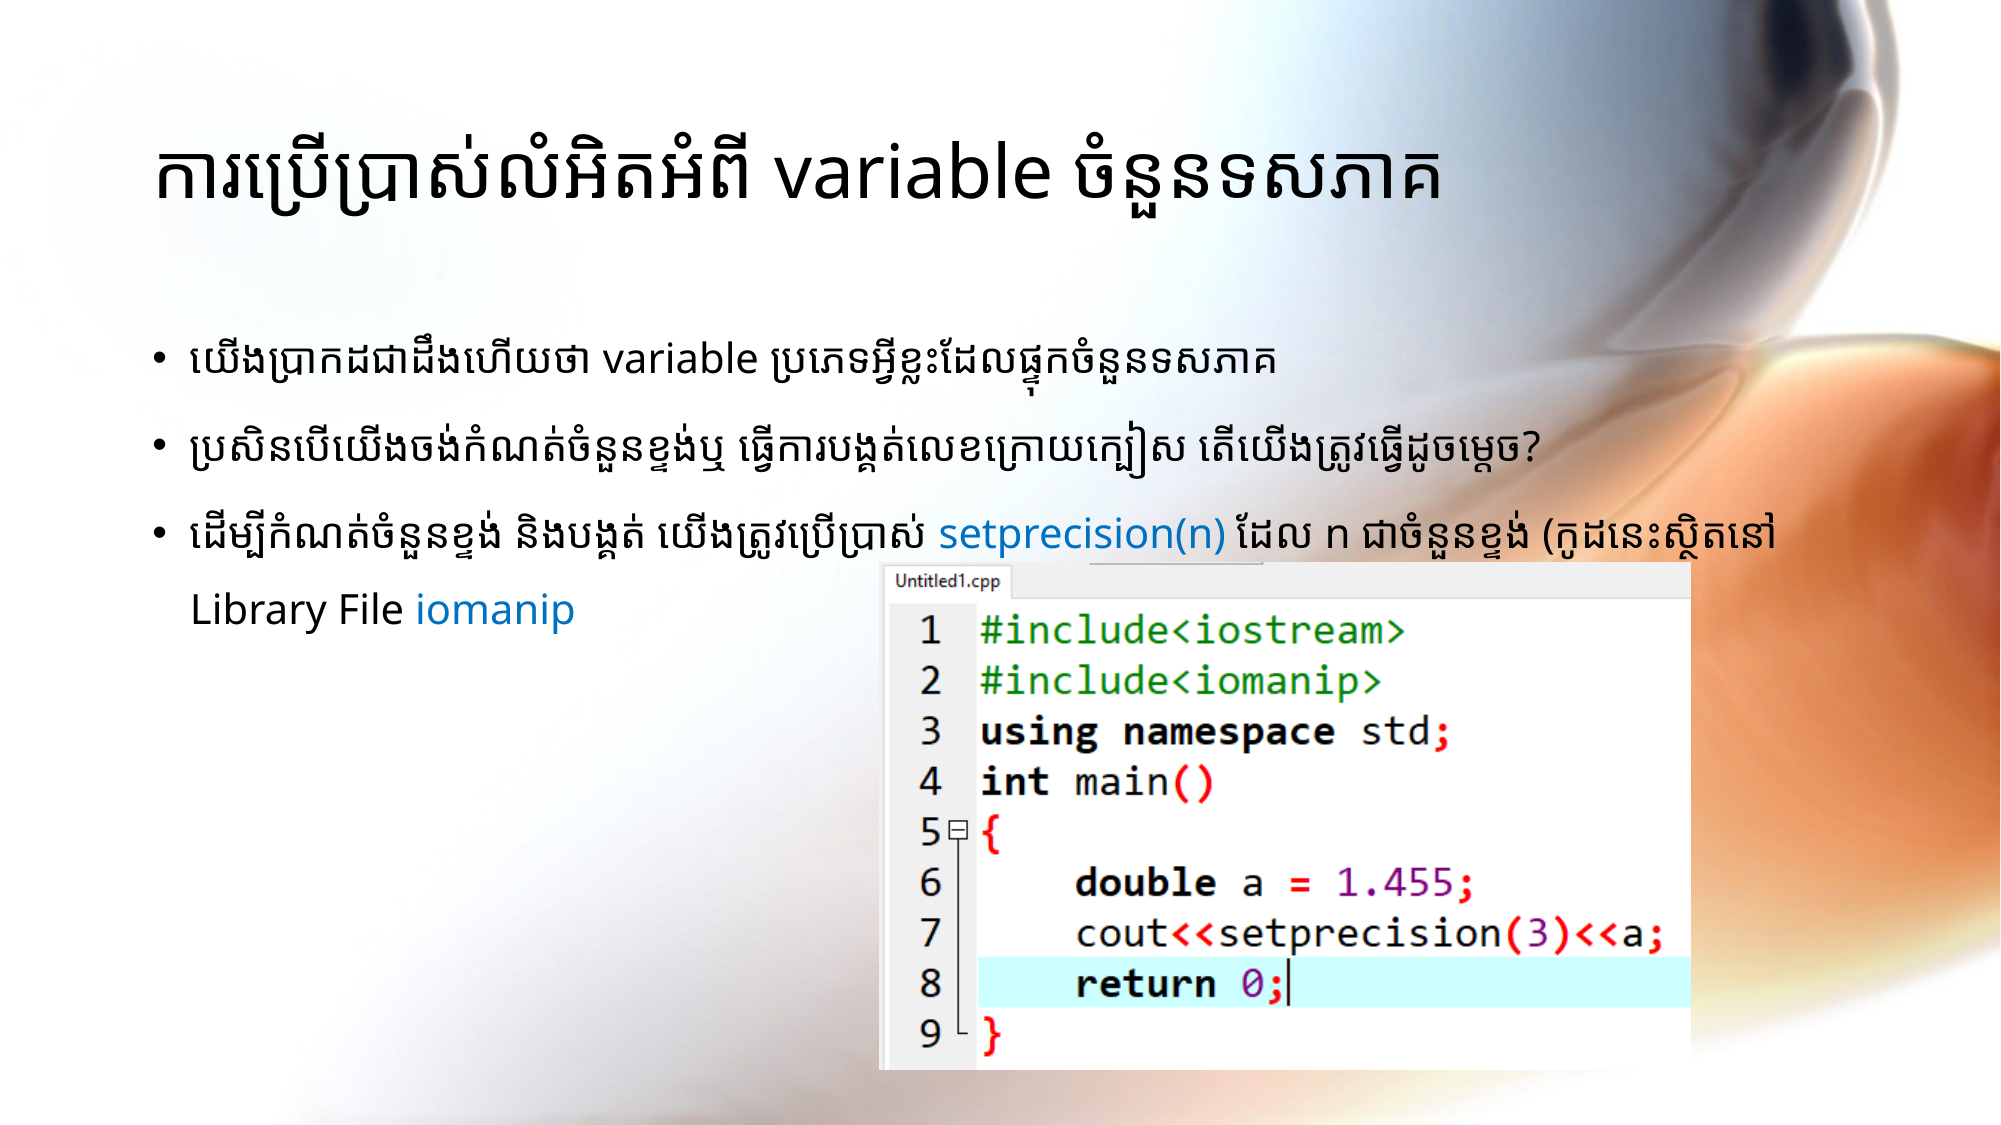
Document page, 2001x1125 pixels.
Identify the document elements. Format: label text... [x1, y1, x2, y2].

title ការប្រើប្រាស់លំអិតអំពី variable ចំនួនទសភាគ [137, 59, 1863, 278]
picture [0, 0, 2001, 1125]
list យើងប្រាកដជាដឹងហើយថា variable ប្រភេទអ្វីខ្លះដែលផ្ទុកចំនួនទសភាគ ប្រសិនបើយើងចង់កំណត់ចំនួនខ្ទង់ឬ ធ្វើការបង្គត់លេខក្រោយក្បៀស តើយើងត្រូវធ្វើដូចម្តេច? ដើម្បីកំណត់ចំនួនខ្ទង់ និងបង្គត់ យើងត្រូវប្រើប្រាស់ setprecision(n) ដែល n ជាចំនួនខ្ទង់ (កូដនេះស្ថិតនៅ Library File iomanip [137, 299, 1863, 1014]
